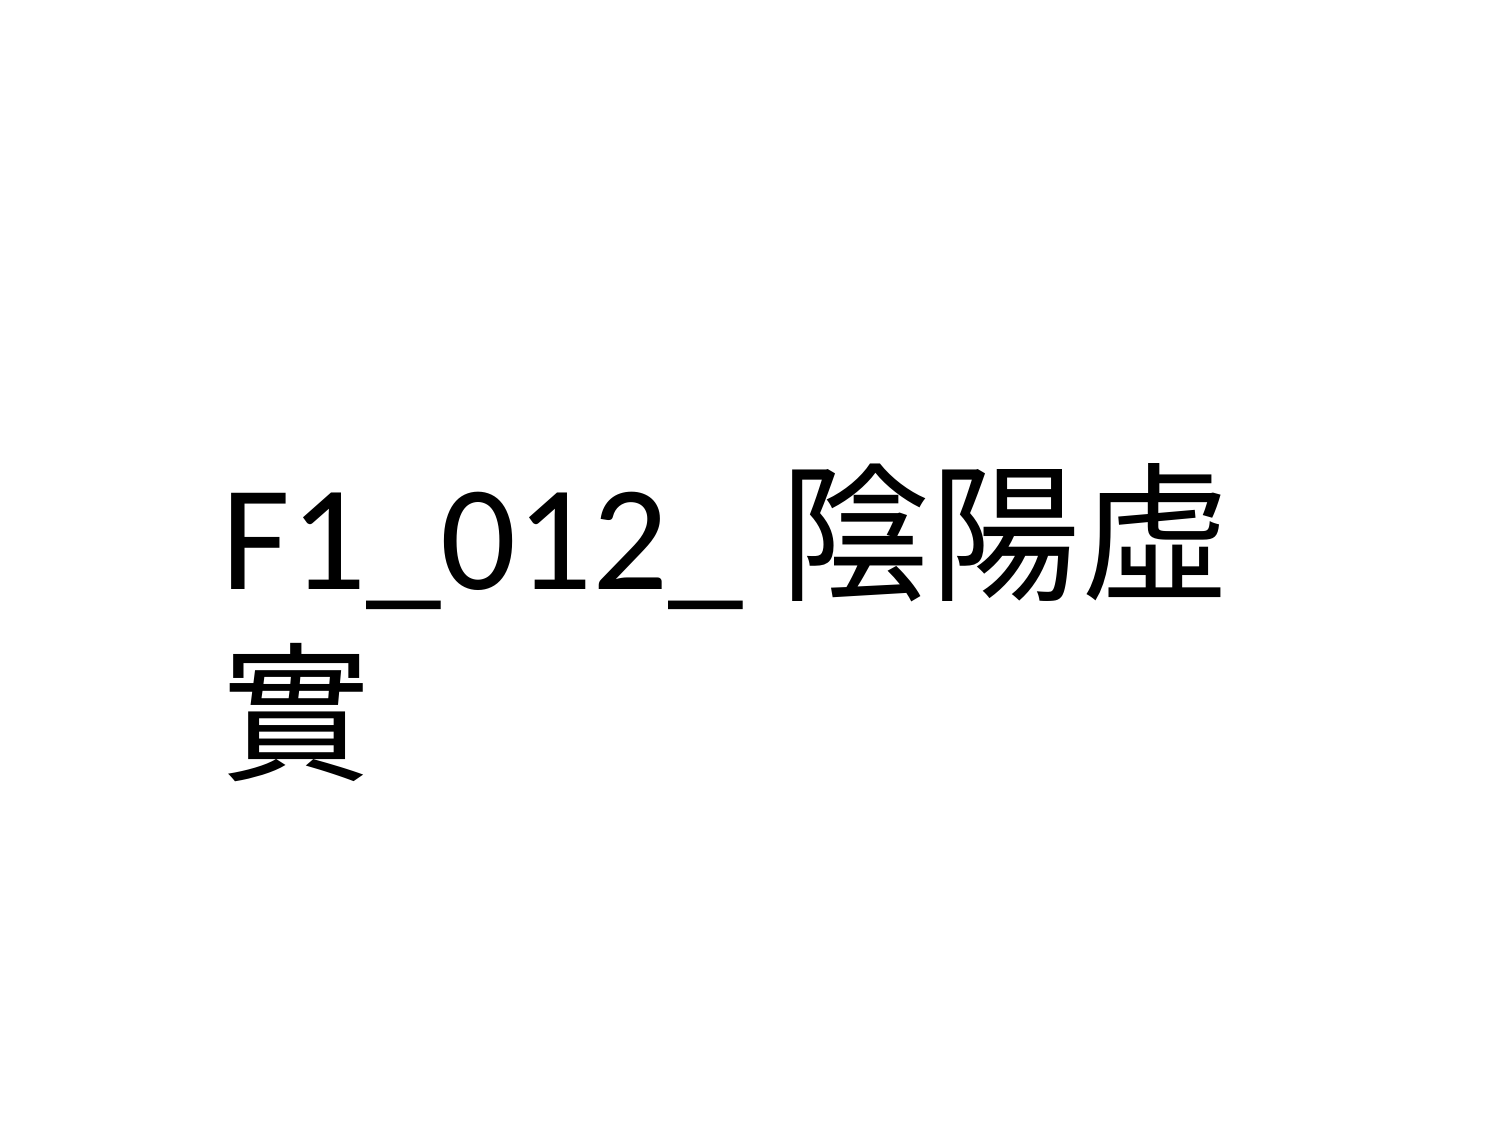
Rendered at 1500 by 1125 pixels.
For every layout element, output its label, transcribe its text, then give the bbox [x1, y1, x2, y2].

text_box F1_012_陰陽虛實 [206, 431, 1395, 807]
